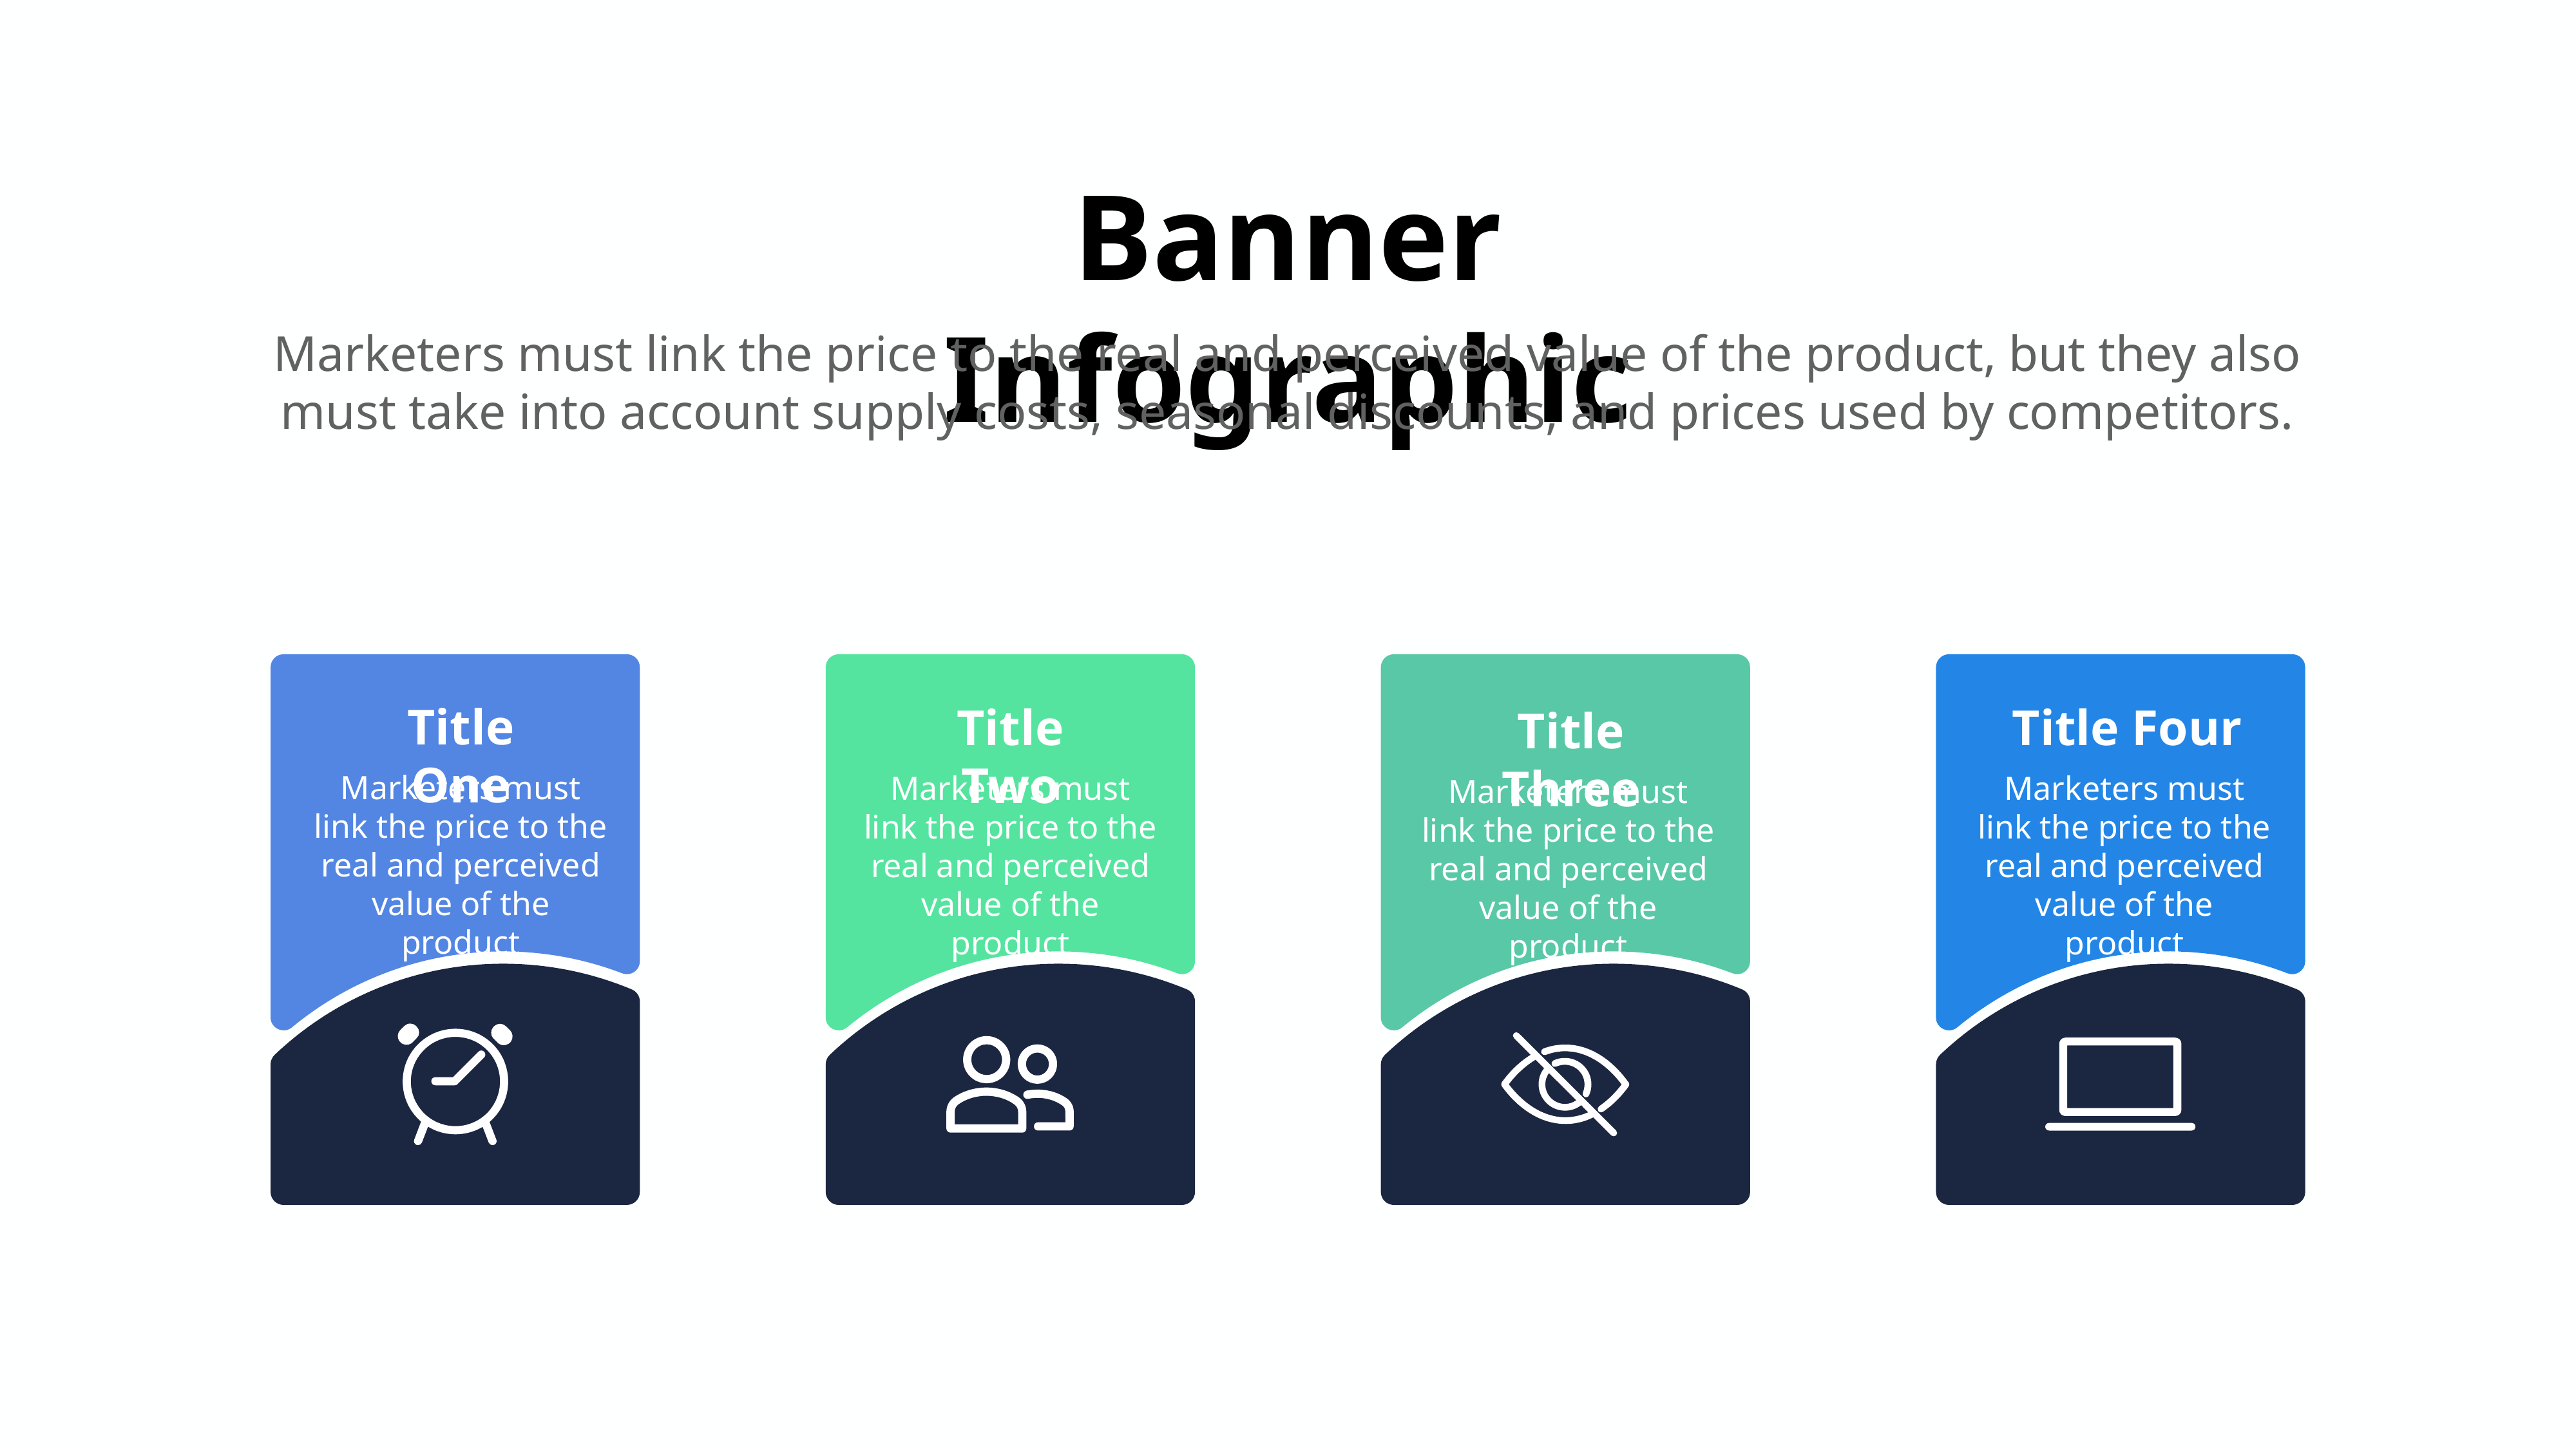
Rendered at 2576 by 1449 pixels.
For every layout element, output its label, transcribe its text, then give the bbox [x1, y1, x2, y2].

text_box Marketers must link the price to the real and perceived value of the product [1409, 766, 1727, 969]
text_box [825, 654, 1196, 1030]
text_box Title Three [1442, 695, 1700, 766]
text_box [403, 1028, 508, 1146]
text_box [1017, 1044, 1058, 1084]
text_box [491, 1023, 513, 1046]
text_box Banner Infographic [767, 157, 1809, 318]
text_box [1936, 966, 2305, 1205]
text_box Marketers must link the price to the real and perceived value of the product [1965, 762, 2284, 966]
text_box Title Two [896, 692, 1125, 762]
text_box [963, 1036, 1011, 1084]
text_box Title One [346, 691, 575, 762]
text_box [271, 654, 640, 1030]
text_box [1541, 1045, 1630, 1113]
text_box [397, 1023, 419, 1045]
text_box [946, 1087, 1027, 1133]
text_box [271, 965, 640, 1205]
text_box Title Four [1998, 692, 2256, 760]
text_box [1380, 654, 1750, 1030]
text_box [2045, 1122, 2196, 1131]
text_box [1380, 969, 1750, 1205]
text_box [1023, 1089, 1074, 1131]
text_box Marketers must link the price to the real and perceived value of the product [302, 762, 620, 965]
text_box Marketers must link the price to the real and perceived value of the product [852, 762, 1169, 966]
text_box [1551, 1057, 1592, 1097]
text_box [431, 1050, 486, 1086]
text_box Banner Infographic [767, 444, 1809, 451]
text_box [1501, 1032, 1617, 1137]
text_box [825, 966, 1196, 1205]
text_box Marketers must link the price to the real and perceived value of the product, but they also must take into account supply costs, seasonal discounts, and prices used by competitors. [215, 318, 2361, 444]
text_box [2059, 1037, 2182, 1116]
text_box [1936, 654, 2305, 1030]
